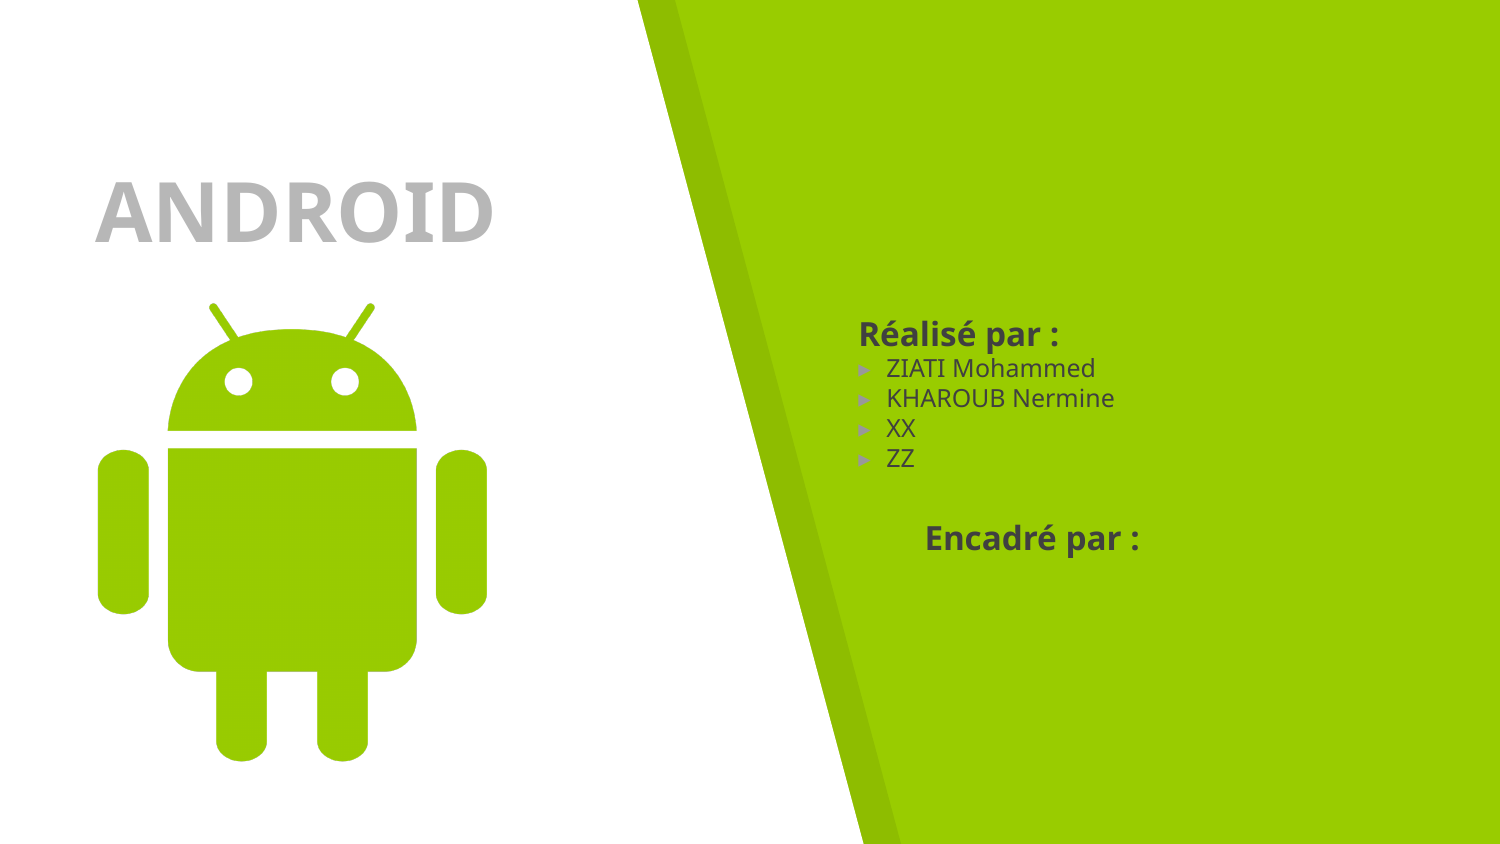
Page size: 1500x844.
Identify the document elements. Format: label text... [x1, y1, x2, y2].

text_box Réalisé par : ZIATI Mohammed KHAROUB Nermine XX ZZ [843, 297, 1301, 503]
picture [57, 297, 525, 765]
text_box Encadré par : [909, 502, 1367, 707]
title ANDROID [80, 146, 916, 345]
